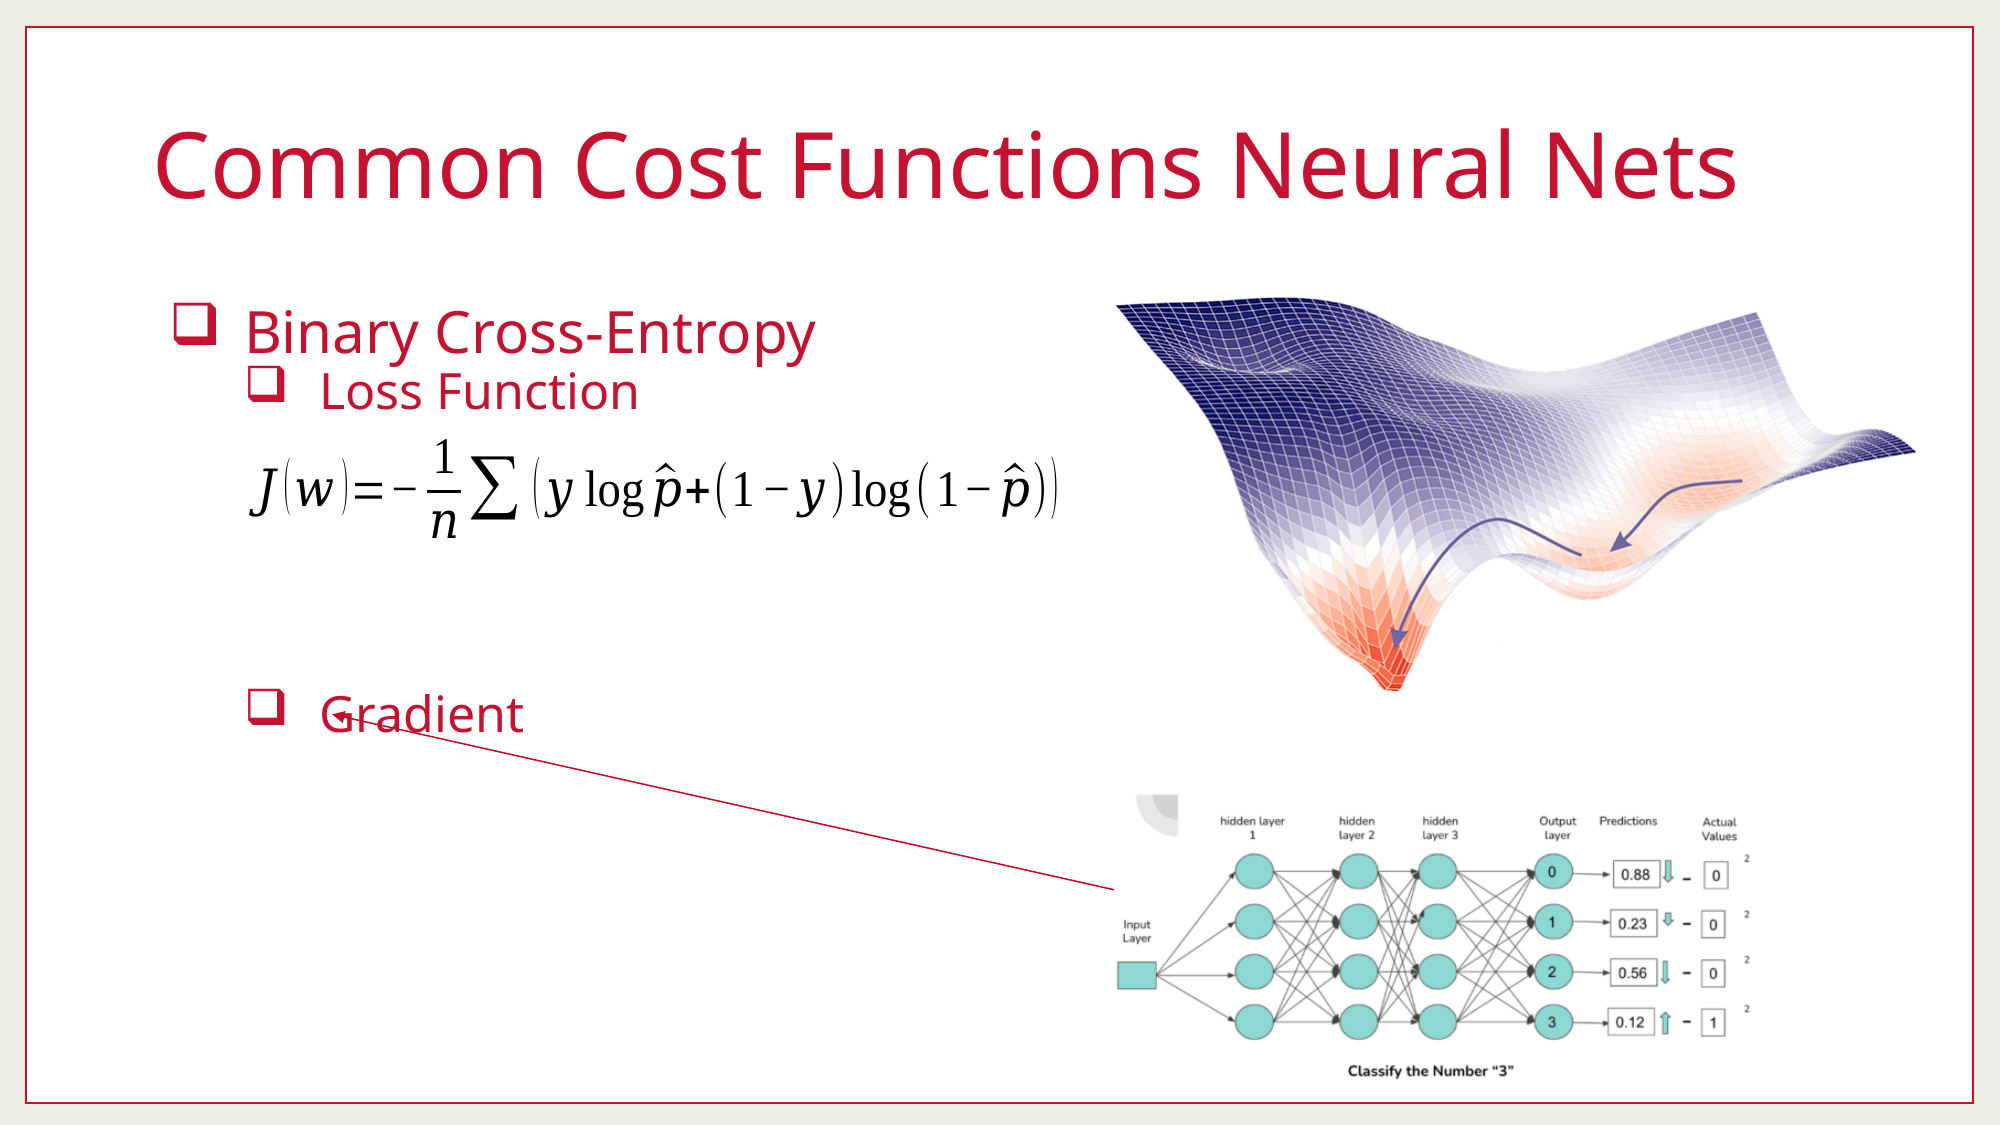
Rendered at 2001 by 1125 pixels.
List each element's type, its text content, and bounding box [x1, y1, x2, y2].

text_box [331, 714, 1199, 909]
picture [1114, 295, 1917, 701]
picture [1114, 765, 1804, 1093]
list Binary Cross-Entropy Loss Function Gradient [154, 296, 1972, 909]
title Common Cost Functions Neural Nets [137, 59, 1945, 278]
